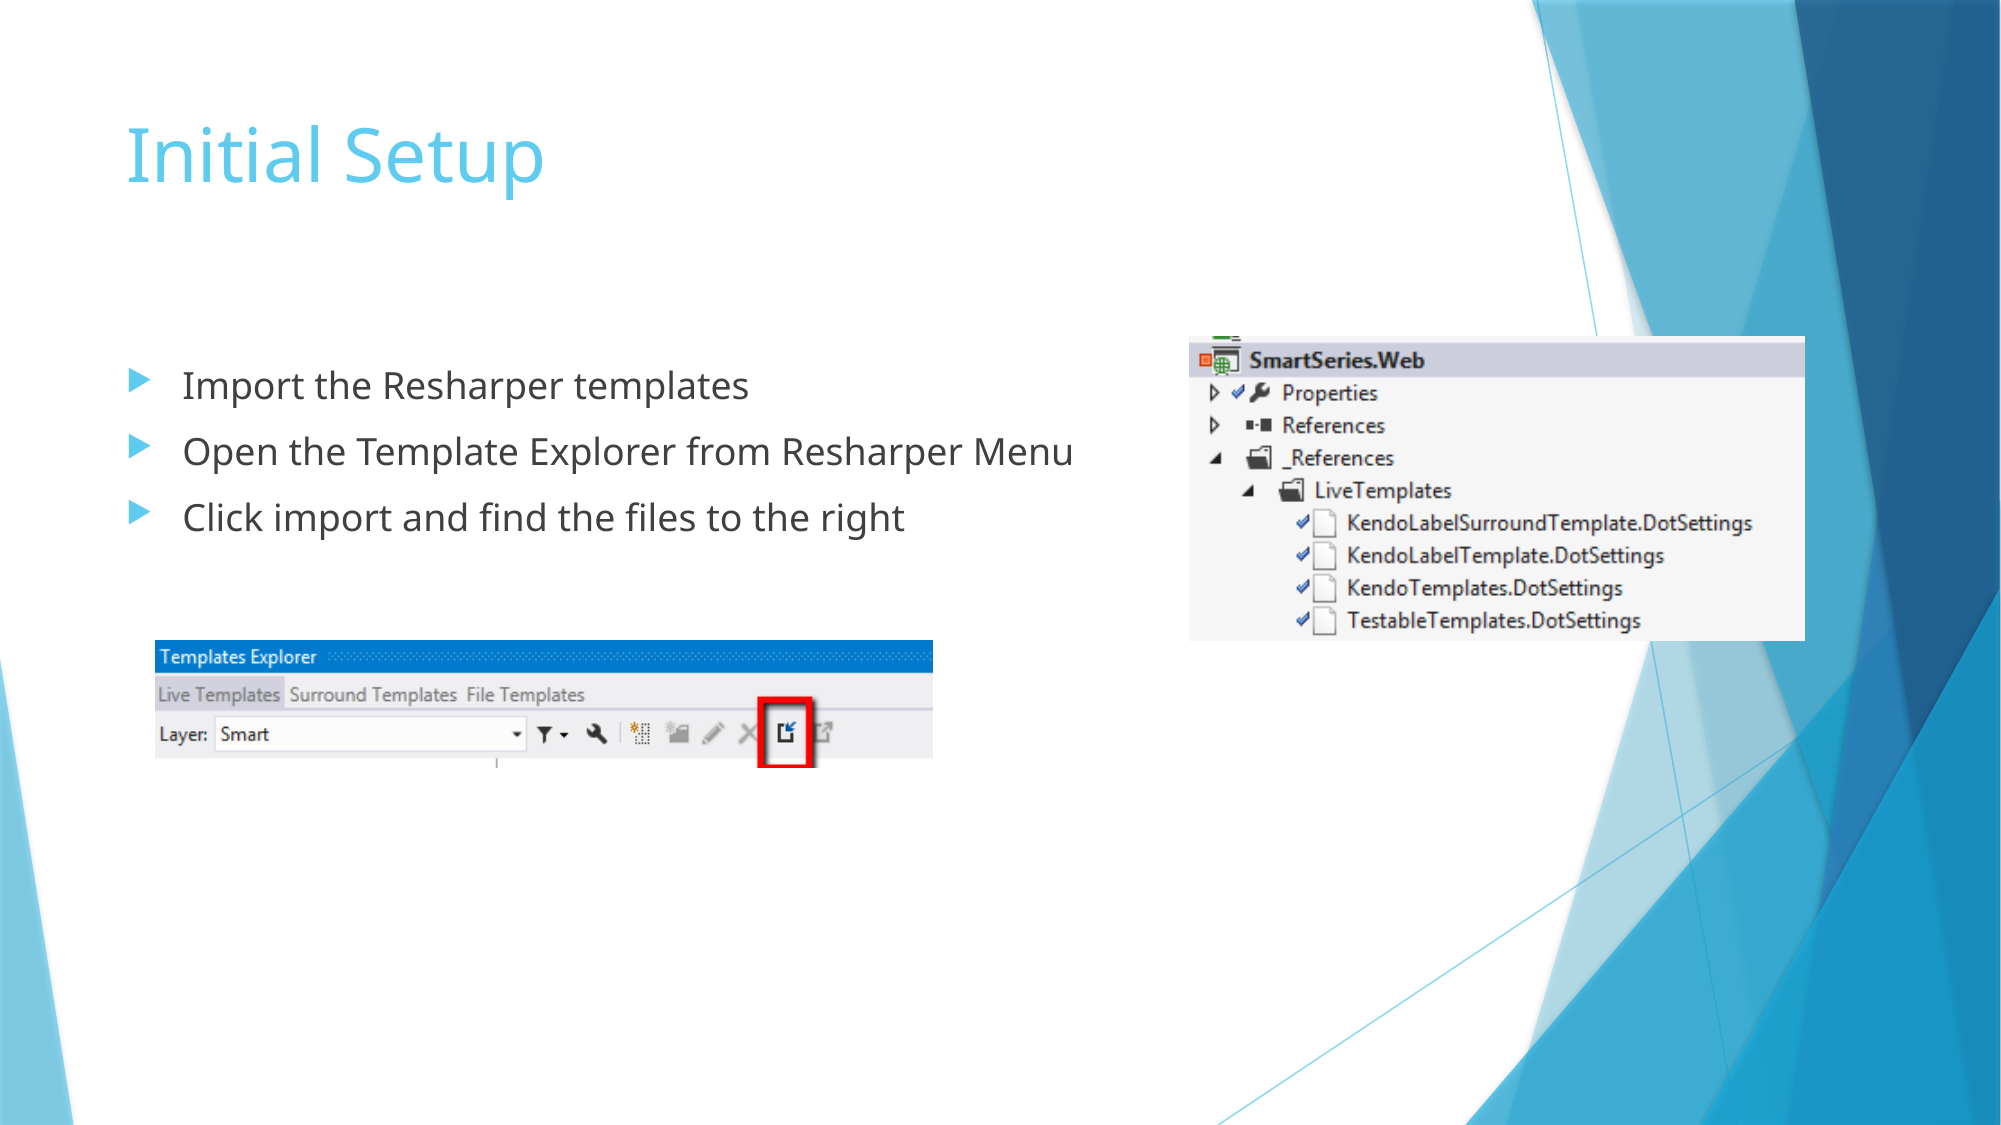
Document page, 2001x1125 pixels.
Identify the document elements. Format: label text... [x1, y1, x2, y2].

picture [154, 640, 933, 768]
picture [1188, 336, 1805, 642]
title Initial Setup [111, 99, 1522, 317]
list Import the Resharper templates Open the Template Explorer from Resharper Menu Click import and find the files to the right [111, 354, 1522, 992]
